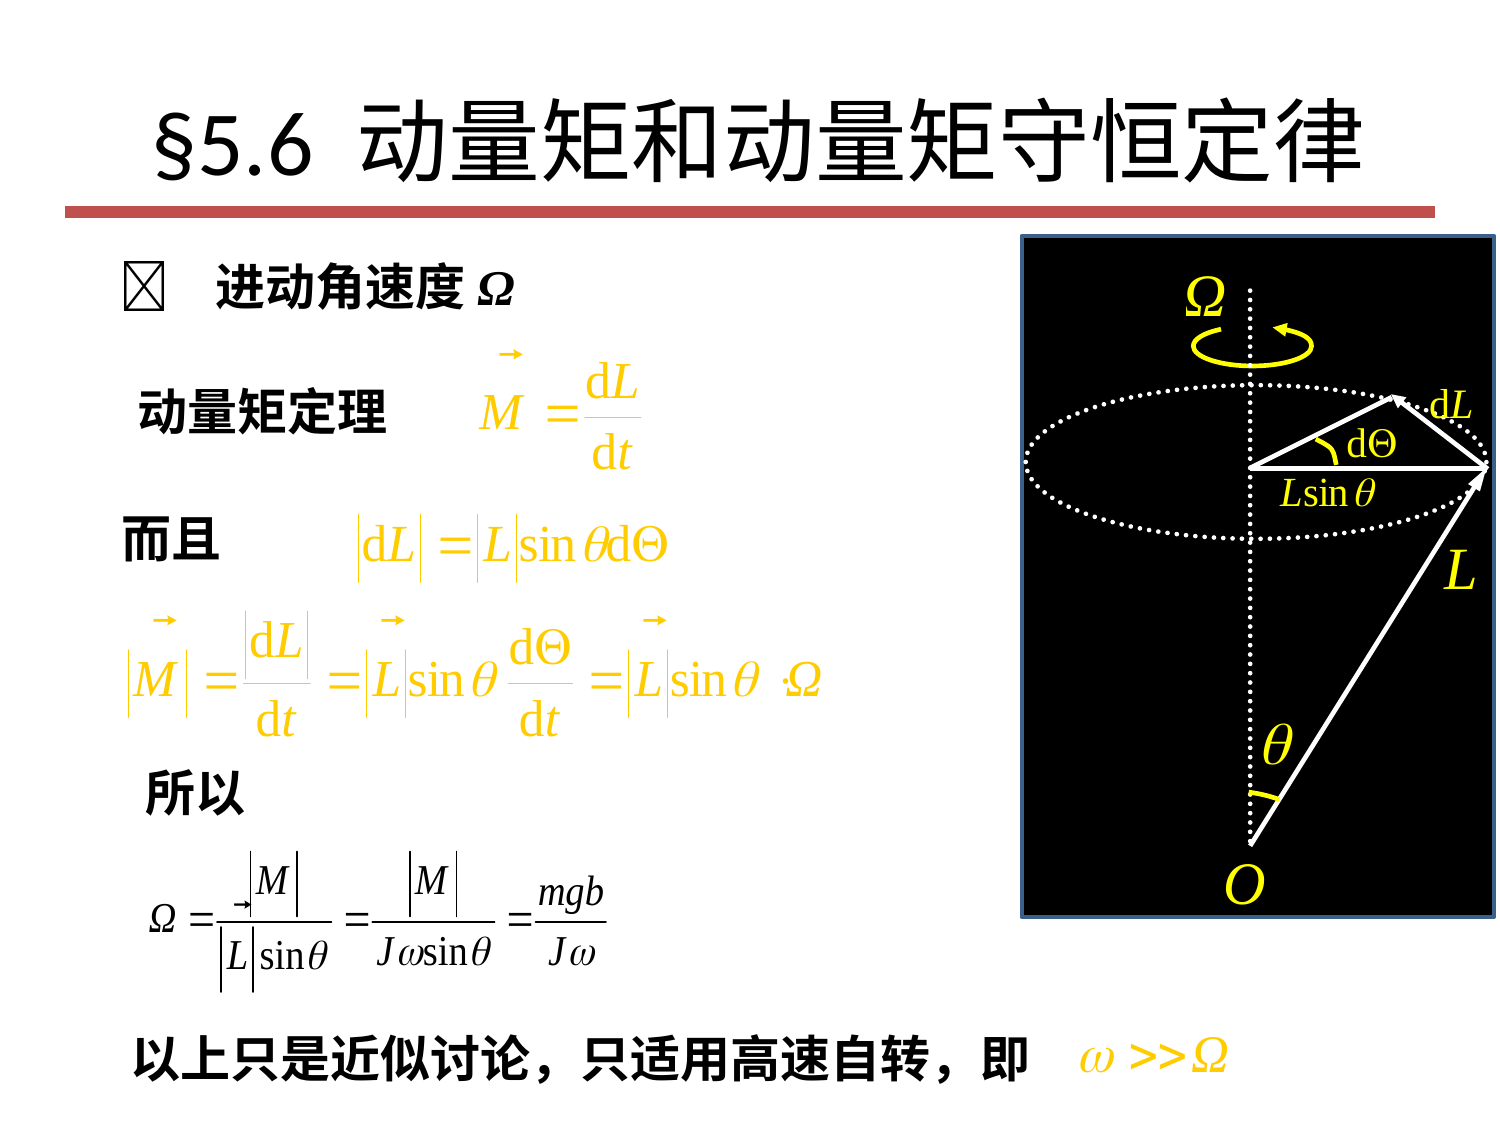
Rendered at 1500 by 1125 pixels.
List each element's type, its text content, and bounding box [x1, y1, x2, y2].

text_box [1315, 439, 1337, 465]
text_box [1020, 234, 1496, 919]
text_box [353, 509, 672, 587]
text_box [1448, 469, 1487, 529]
text_box  进动角速度Ω [63, 247, 572, 323]
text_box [123, 605, 823, 740]
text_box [142, 843, 615, 1000]
title §5.6 动量矩和动量矩守恒定律 [17, 45, 1500, 233]
text_box [1025, 385, 1485, 539]
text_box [1260, 716, 1299, 770]
text_box [1227, 792, 1280, 844]
text_box [1391, 394, 1422, 419]
text_box 所以 [65, 753, 326, 829]
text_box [475, 348, 645, 474]
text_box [1076, 1034, 1228, 1077]
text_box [1427, 377, 1477, 422]
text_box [1344, 424, 1399, 461]
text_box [1221, 856, 1270, 910]
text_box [1438, 530, 1482, 593]
text_box [1441, 431, 1487, 467]
text_box 而且 [41, 499, 302, 575]
text_box 动量矩定理 [76, 373, 450, 449]
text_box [1186, 261, 1227, 319]
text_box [1276, 474, 1381, 511]
text_box 以上只是近似讨论，只适用高速自转，即 [130, 1027, 1099, 1088]
text_box [1193, 323, 1312, 367]
